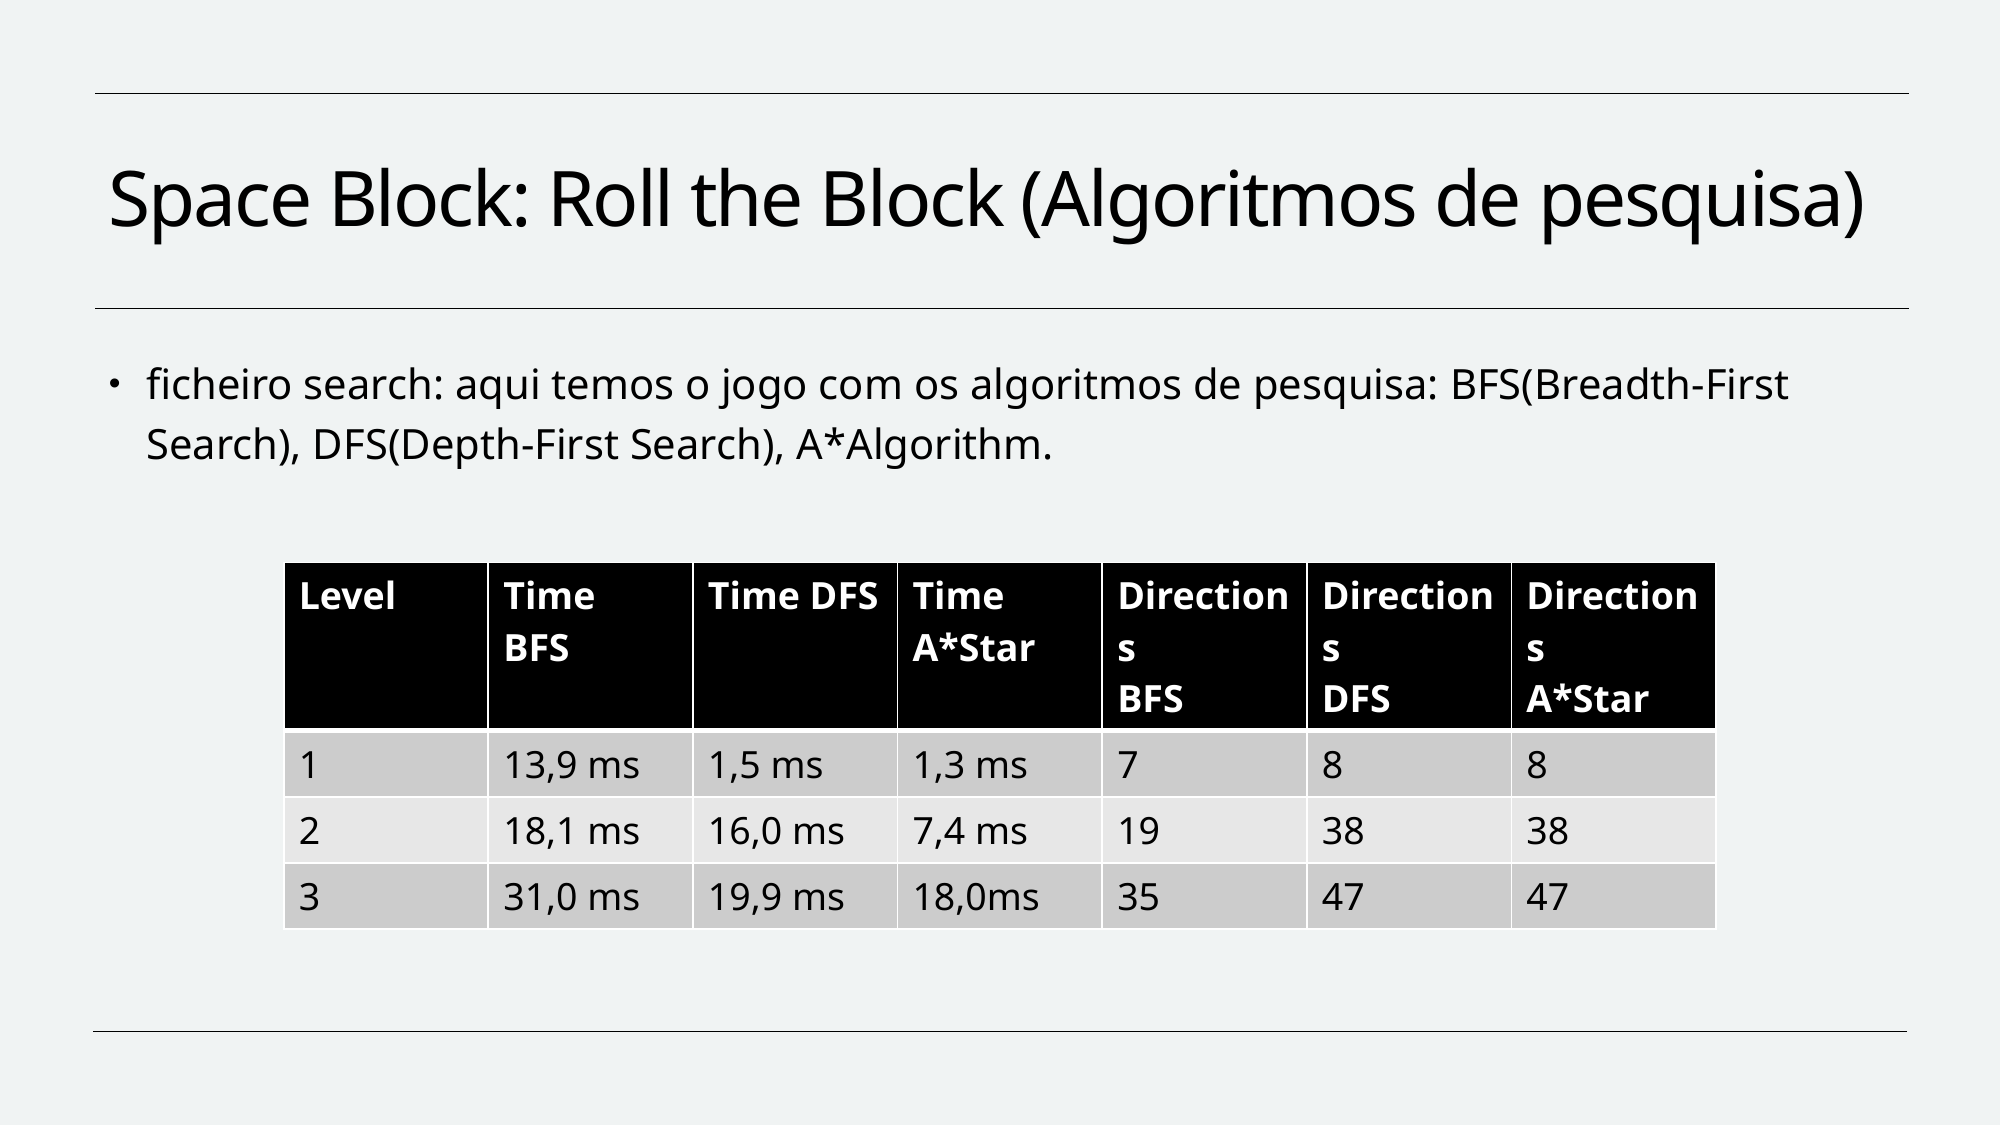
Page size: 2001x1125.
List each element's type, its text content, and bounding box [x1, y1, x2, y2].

table_cell 3 [285, 864, 487, 928]
table_header Time BFS [489, 563, 692, 728]
list ficheiro search: aqui temos o jogo com os algoritmos de pesquisa: BFS(Breadth-First Search), DFS(Depth-First Search), A*Algorithm. [93, 340, 1908, 983]
table_cell 7 [1103, 733, 1306, 796]
table_cell 18,0ms [898, 864, 1101, 928]
table_cell 7,4 ms [898, 798, 1101, 862]
table_cell 35 [1103, 864, 1306, 928]
table_cell 8 [1512, 733, 1715, 796]
table_cell 13,9 ms [489, 733, 692, 796]
table_header Directions A*Star [1512, 563, 1715, 728]
table_cell 19,9 ms [694, 864, 897, 928]
table_header Directions DFS [1308, 563, 1511, 728]
table_cell 18,1 ms [489, 798, 692, 862]
table_cell 1,5 ms [694, 733, 897, 796]
table_header Time A*Star [898, 563, 1101, 728]
table_header Time DFS [694, 563, 897, 728]
table_cell 38 [1512, 798, 1715, 862]
table_cell 2 [285, 798, 487, 862]
table_cell 38 [1308, 798, 1511, 862]
table_cell 47 [1308, 864, 1511, 928]
table_cell 1 [285, 733, 487, 796]
title Space Block: Roll the Block (Algoritmos de pesquisa) [93, 113, 1907, 291]
table_cell 8 [1308, 733, 1511, 796]
table_header Level [285, 563, 487, 728]
table_cell 31,0 ms [489, 864, 692, 928]
table_cell 16,0 ms [694, 798, 897, 862]
table_header Directions BFS [1103, 563, 1306, 728]
table_cell 1,3 ms [898, 733, 1101, 796]
table_cell 47 [1512, 864, 1715, 928]
table_cell 19 [1103, 798, 1306, 862]
